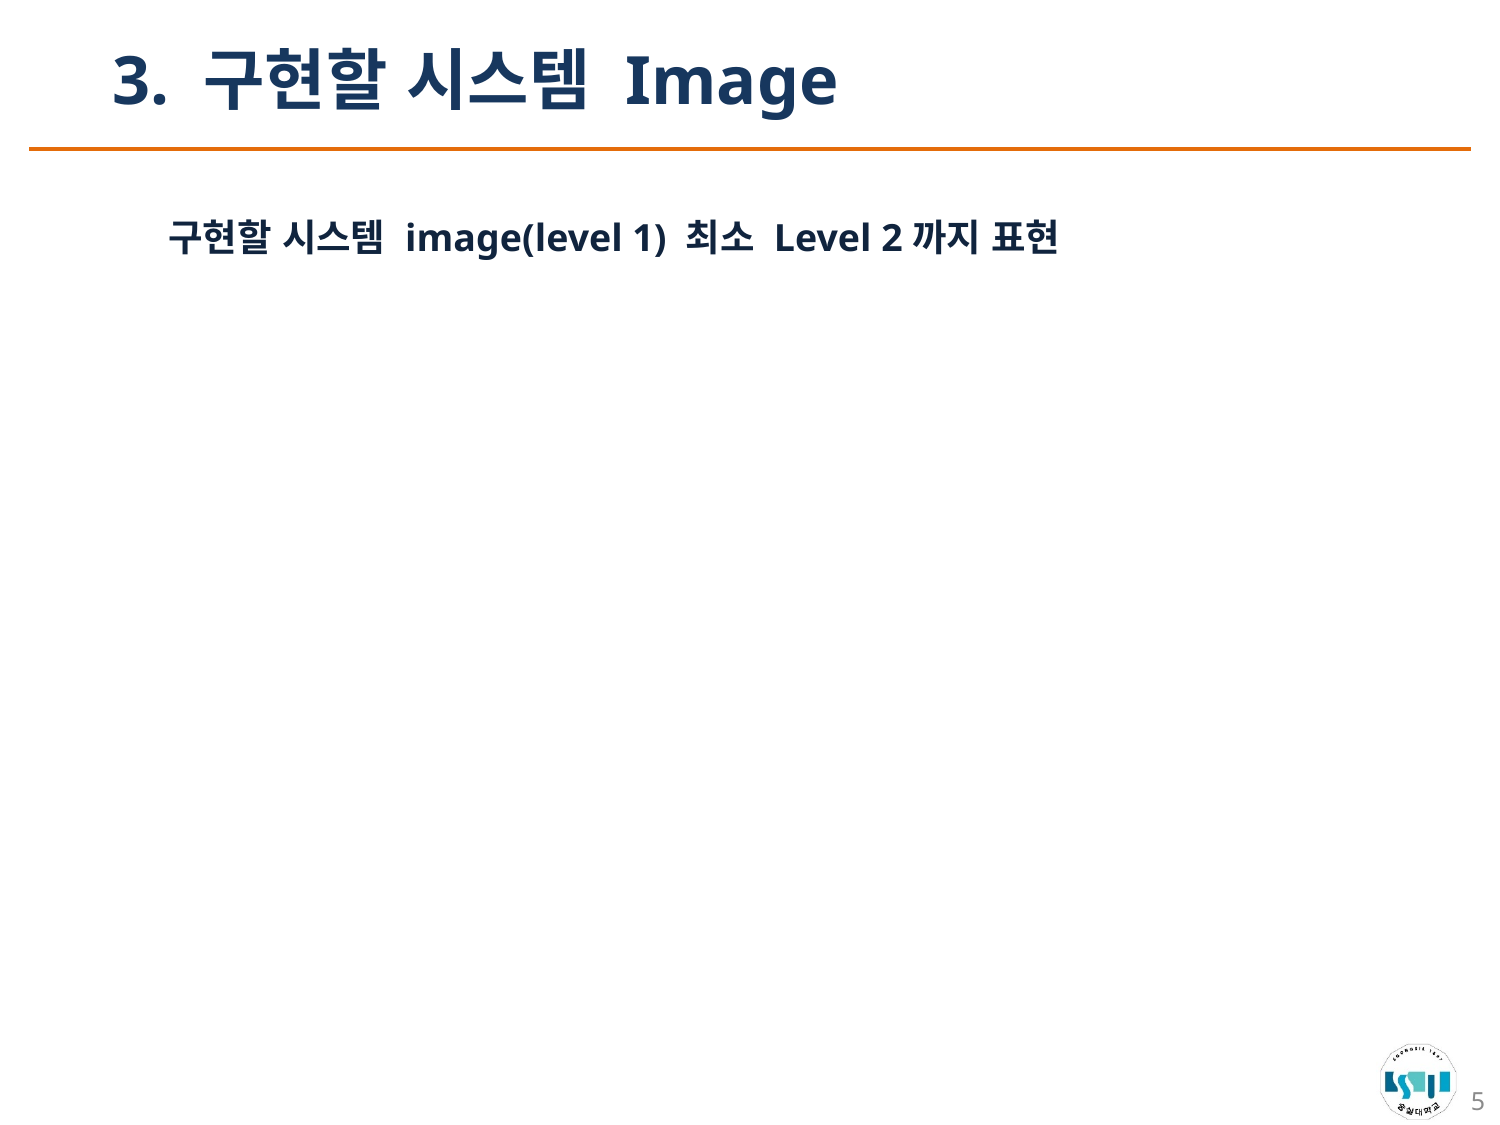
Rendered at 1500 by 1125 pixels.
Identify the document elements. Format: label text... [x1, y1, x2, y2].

slide_number 5 [1149, 1082, 1500, 1124]
text_box 3. 구현할 시스템 Image [98, 30, 855, 126]
picture [1376, 1040, 1459, 1082]
text_box 구현할 시스템 image(level 1) 최소 Level 2까지 표현 [153, 184, 1076, 267]
